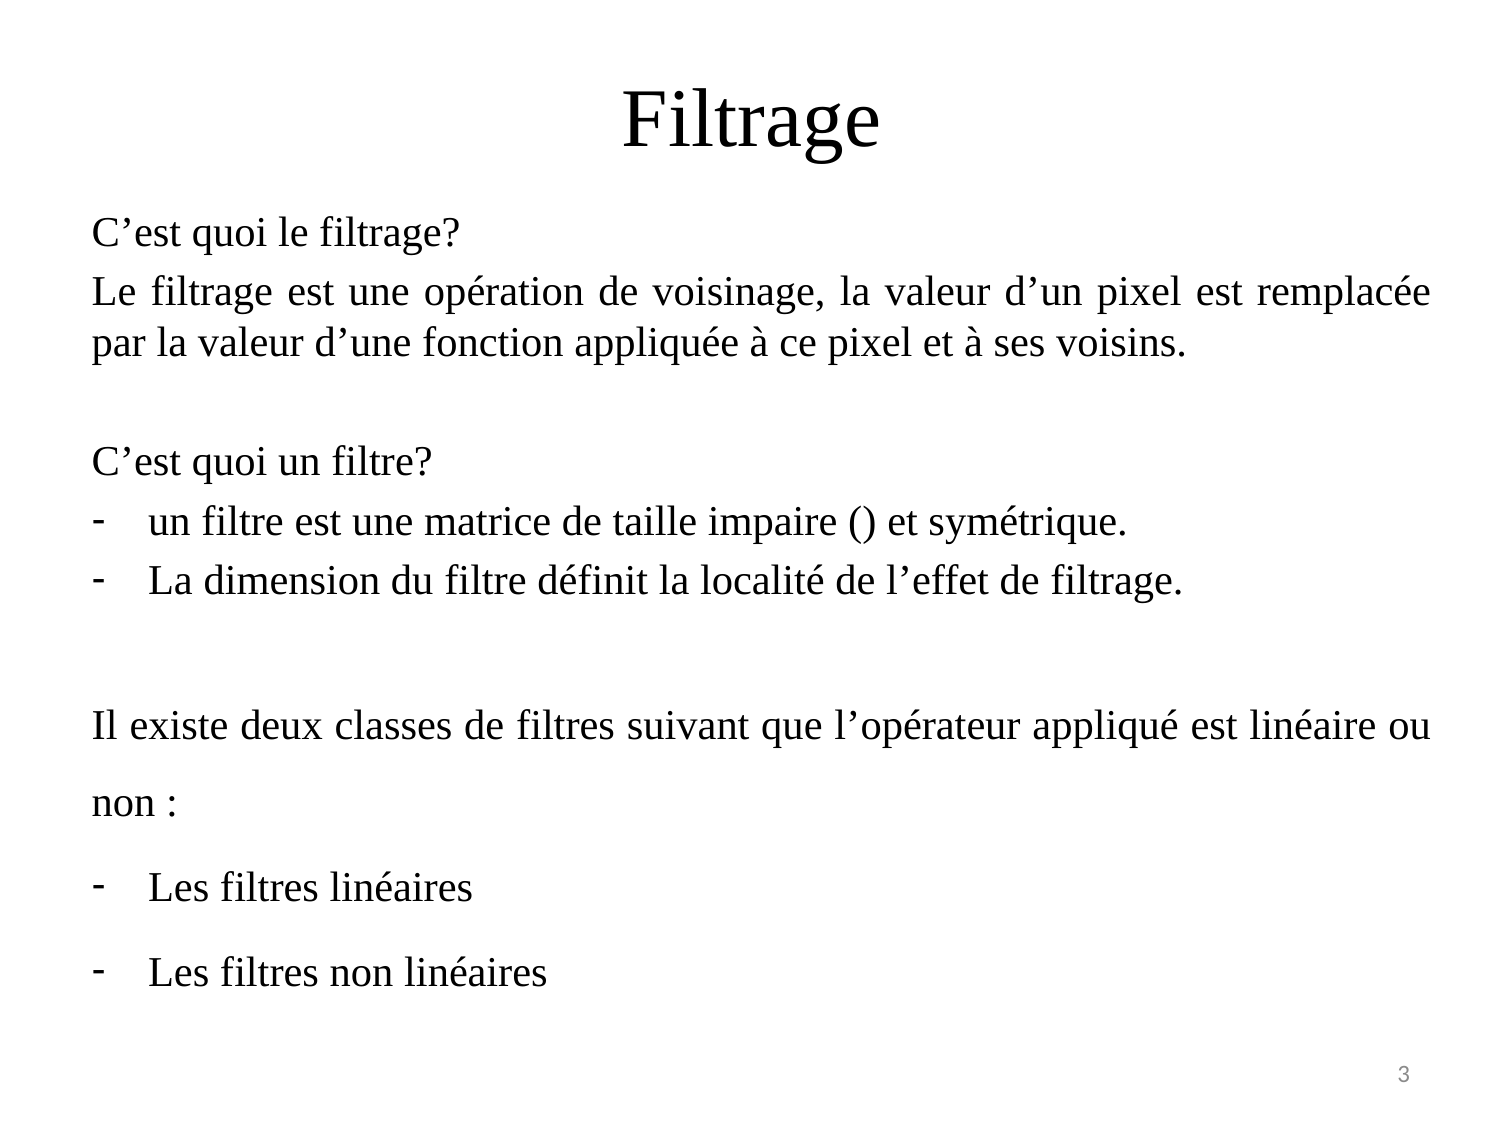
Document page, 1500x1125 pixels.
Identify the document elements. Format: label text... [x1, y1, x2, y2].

title Filtrage [76, 19, 1427, 207]
slide_number 3 [1074, 1042, 1425, 1103]
